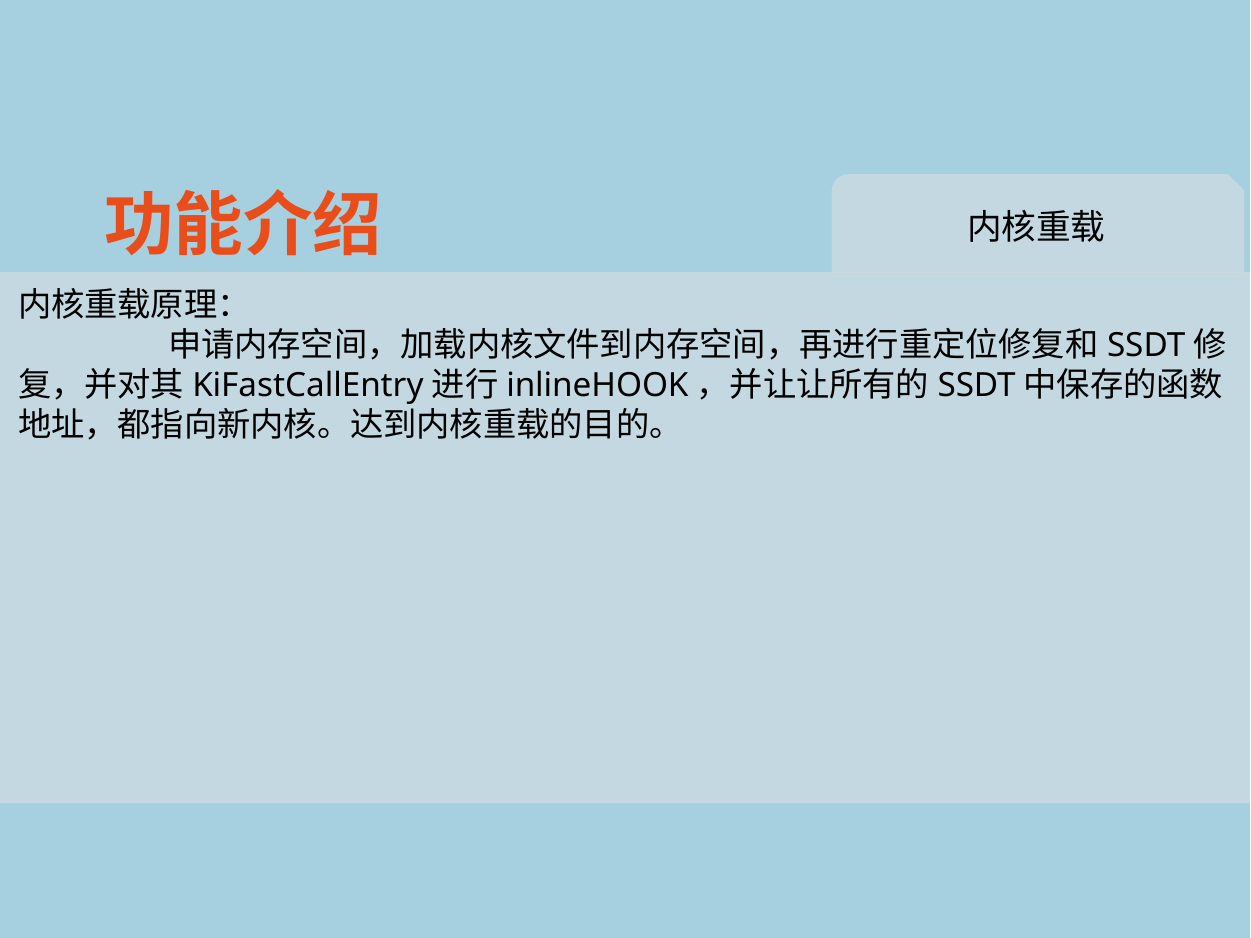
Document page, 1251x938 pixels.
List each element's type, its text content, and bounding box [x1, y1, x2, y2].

text_box 内核重载原理： 申请内存空间，加载内核文件到内存空间，再进行重定位修复和SSDT修复，并对其KiFastCallEntry进行inlineHOOK，并让让所有的SSDT中保存的函数地址，都指向新内核。达到内核重载的目的。 [3, 275, 1250, 491]
text_box 功能介绍 [89, 172, 398, 271]
text_box 内核重载 [829, 172, 1247, 275]
text_box [0, 270, 1250, 805]
